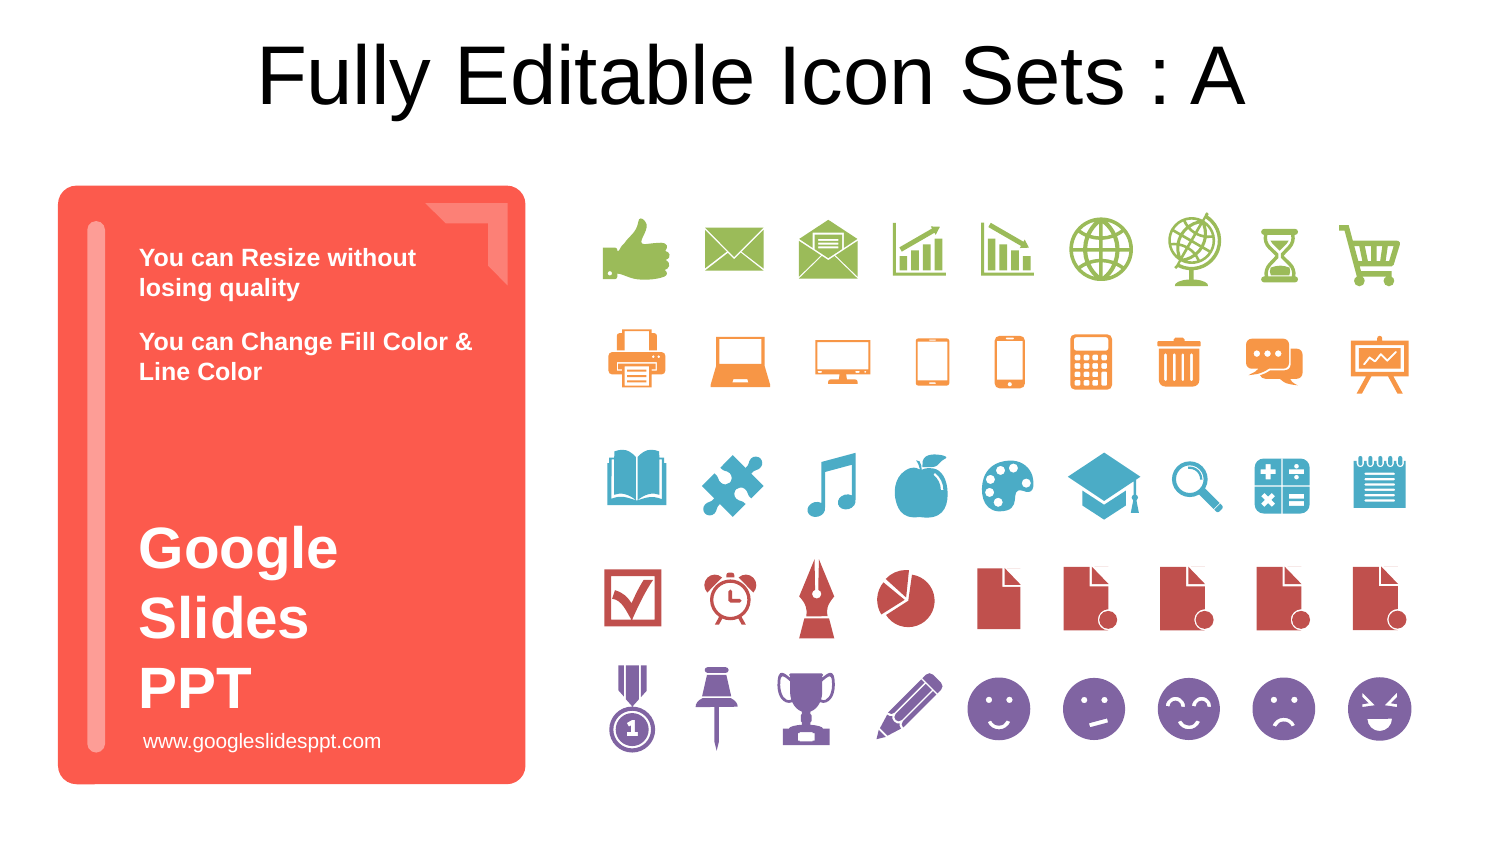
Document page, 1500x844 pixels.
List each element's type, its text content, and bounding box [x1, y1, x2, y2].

text_box [885, 570, 909, 598]
text_box [704, 667, 729, 673]
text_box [1256, 566, 1311, 631]
text_box [616, 329, 657, 351]
text_box [1067, 452, 1141, 513]
text_box [777, 672, 835, 746]
text_box [815, 340, 871, 384]
text_box [695, 698, 738, 751]
text_box [609, 665, 656, 753]
text_box [807, 452, 856, 517]
text_box [1063, 677, 1126, 741]
text_box [981, 460, 1034, 512]
text_box [977, 568, 1021, 630]
text_box [1070, 334, 1113, 390]
text_box [1347, 677, 1412, 741]
text_box [799, 559, 835, 617]
text_box [877, 582, 905, 615]
text_box [1082, 490, 1126, 520]
text_box [994, 335, 1025, 389]
text_box [894, 454, 948, 518]
text_box [1157, 337, 1201, 347]
text_box [1252, 677, 1316, 741]
text_box [704, 574, 757, 625]
text_box [726, 572, 735, 578]
text_box [705, 227, 764, 271]
text_box [702, 674, 732, 697]
text_box [886, 574, 935, 628]
text_box [799, 618, 835, 639]
text_box [602, 218, 670, 280]
text_box [1004, 567, 1021, 585]
text_box [1261, 228, 1299, 283]
text_box [967, 677, 1031, 741]
title Fully Editable Icon Sets : A [3, 28, 1500, 115]
text_box [892, 222, 946, 276]
text_box [1339, 225, 1400, 287]
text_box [1063, 566, 1118, 631]
text_box [1246, 338, 1303, 386]
text_box [798, 219, 858, 279]
text_box [1069, 217, 1133, 281]
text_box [1352, 566, 1407, 631]
text_box [604, 569, 662, 627]
text_box [876, 673, 943, 740]
text_box [981, 222, 1034, 276]
text_box [1158, 348, 1200, 387]
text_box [1171, 461, 1224, 514]
text_box [710, 336, 771, 388]
text_box [1157, 677, 1220, 741]
text_box [608, 352, 666, 388]
text_box [1254, 458, 1310, 514]
text_box [701, 455, 764, 517]
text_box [1159, 566, 1214, 631]
text_box [1350, 335, 1409, 394]
text_box [915, 338, 950, 386]
text_box [1168, 212, 1222, 287]
text_box [1353, 455, 1406, 508]
text_box [607, 449, 667, 506]
